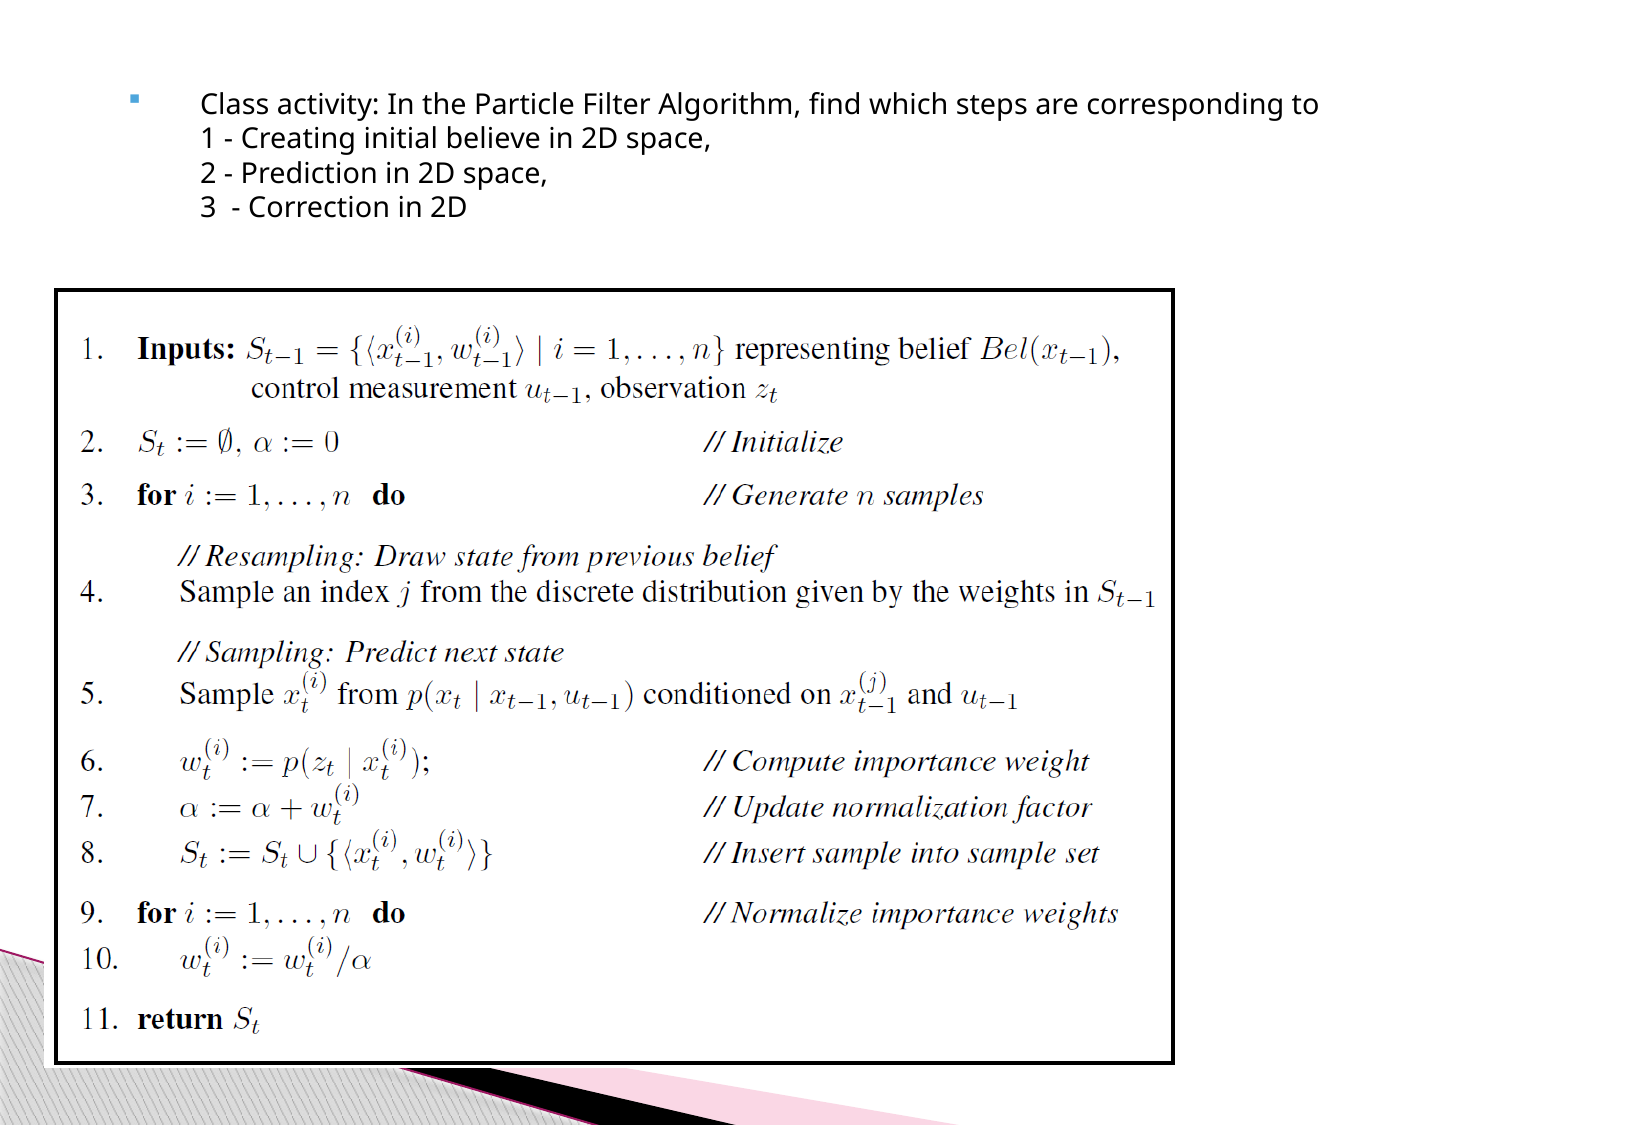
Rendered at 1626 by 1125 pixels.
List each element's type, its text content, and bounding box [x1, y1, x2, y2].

title Class activity: In the Particle Filter Algorithm, find which steps are corresponding to 1 - Creating initial believe in 2D space, 2 - Prediction in 2D space, 3 - Correction in 2D [81, 78, 1544, 266]
picture [44, 278, 1179, 1069]
